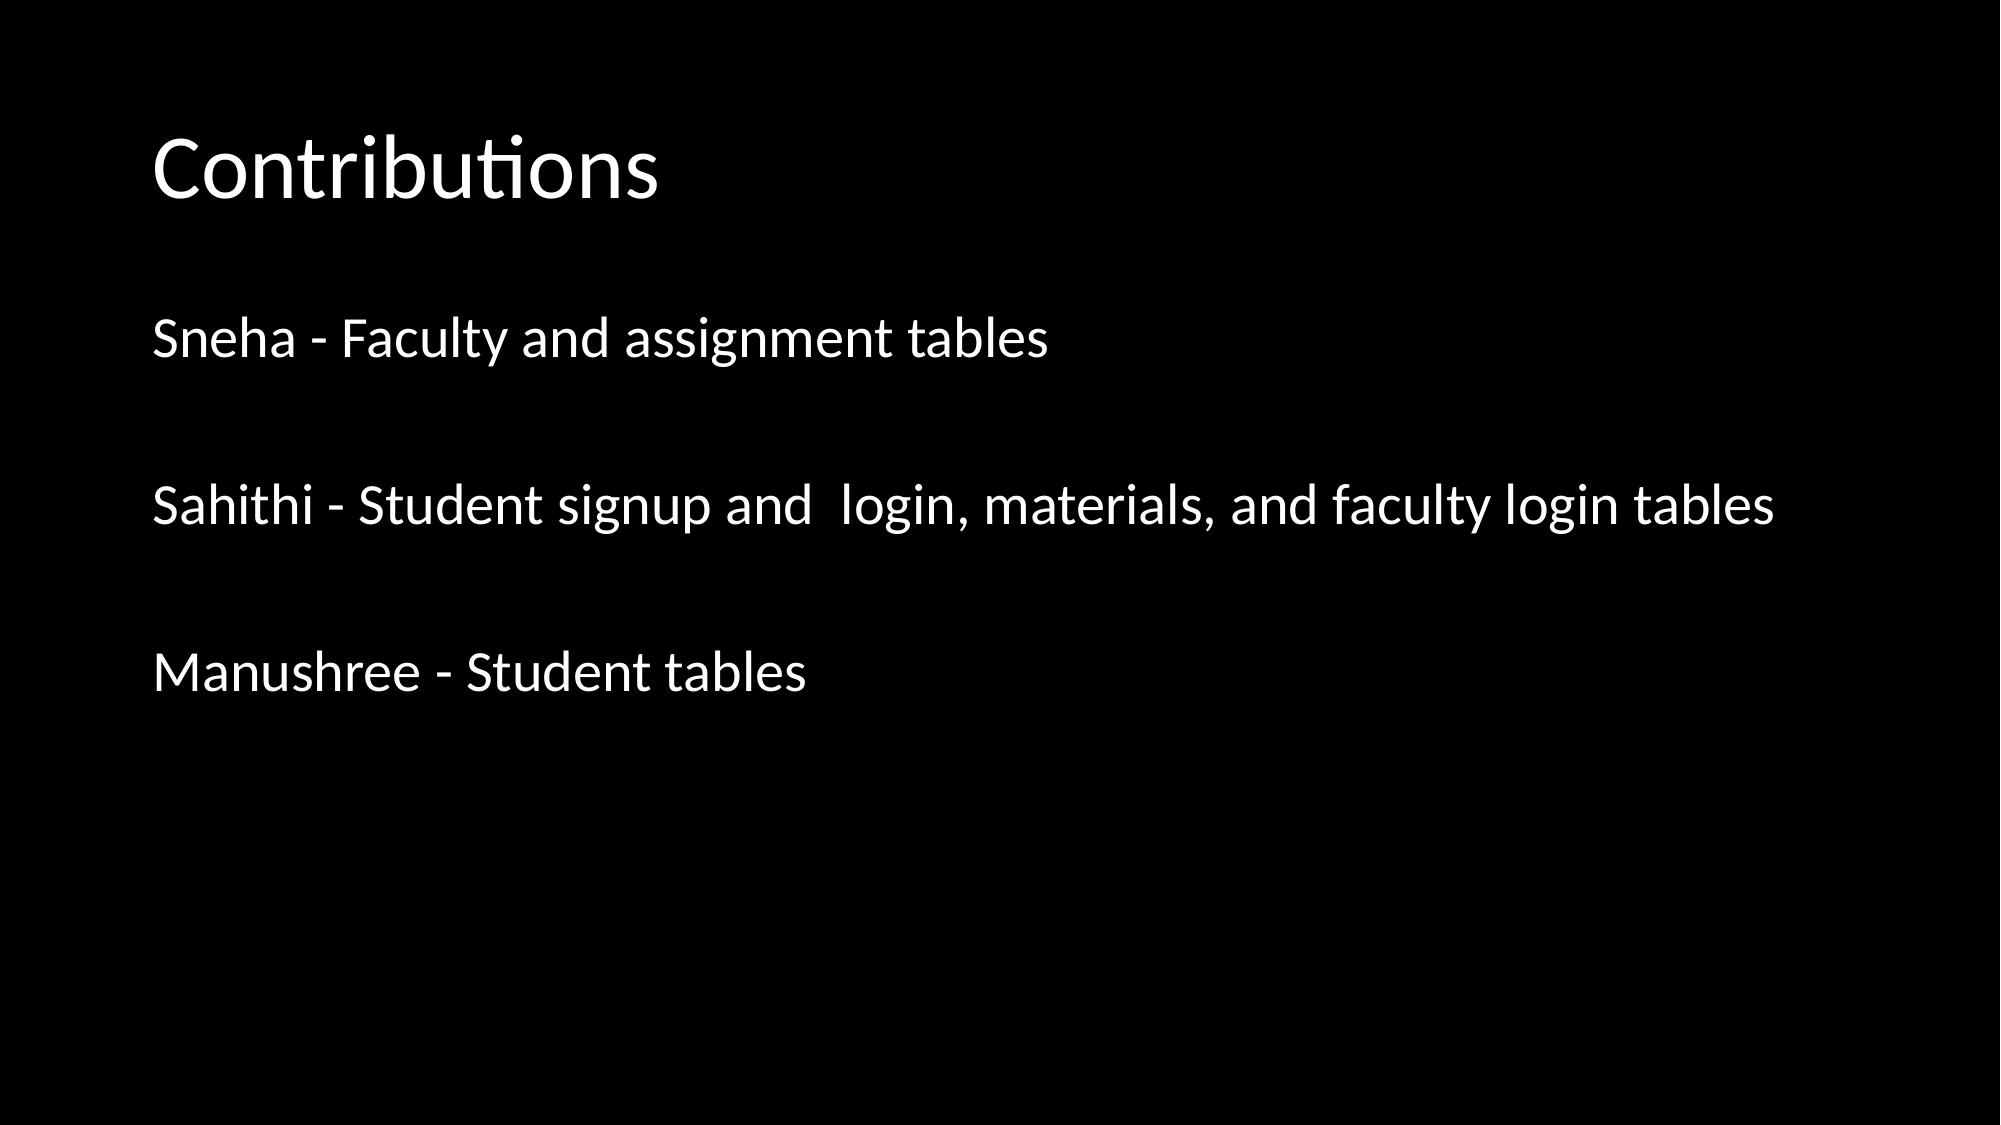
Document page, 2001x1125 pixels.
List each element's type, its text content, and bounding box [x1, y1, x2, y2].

title Contributions [137, 59, 1863, 278]
list Sneha - Faculty and assignment tables Sahithi - Student signup and login, materials, and faculty login tables Manushree - Student tables [137, 299, 1863, 1014]
